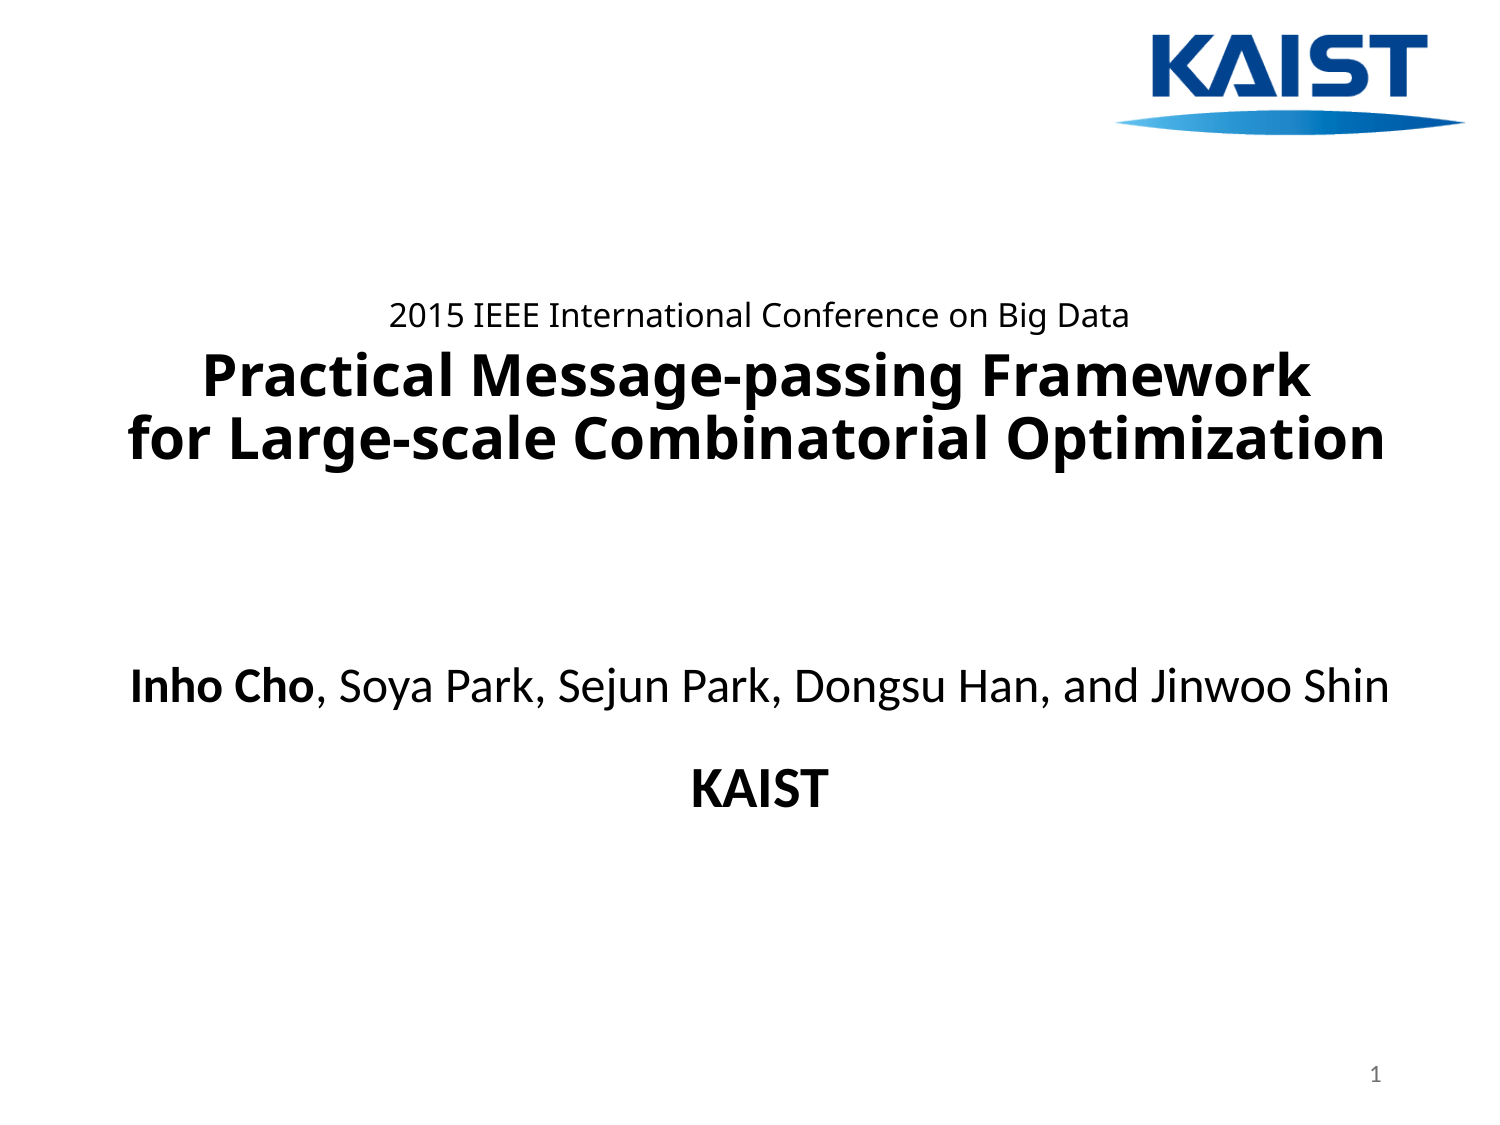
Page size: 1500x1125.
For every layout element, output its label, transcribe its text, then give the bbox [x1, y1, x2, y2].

subtitle Inho Cho, Soya Park, Sejun Park, Dongsu Han, and Jinwoo Shin KAIST [83, 651, 1438, 863]
text_box 2015 IEEE International Conference on Big Data [374, 287, 1147, 342]
picture [1081, 26, 1500, 144]
slide_number 1 [1059, 1042, 1397, 1103]
title Practical Message-passing Framework for Large-scale Combinatorial Optimization [76, 275, 1438, 480]
